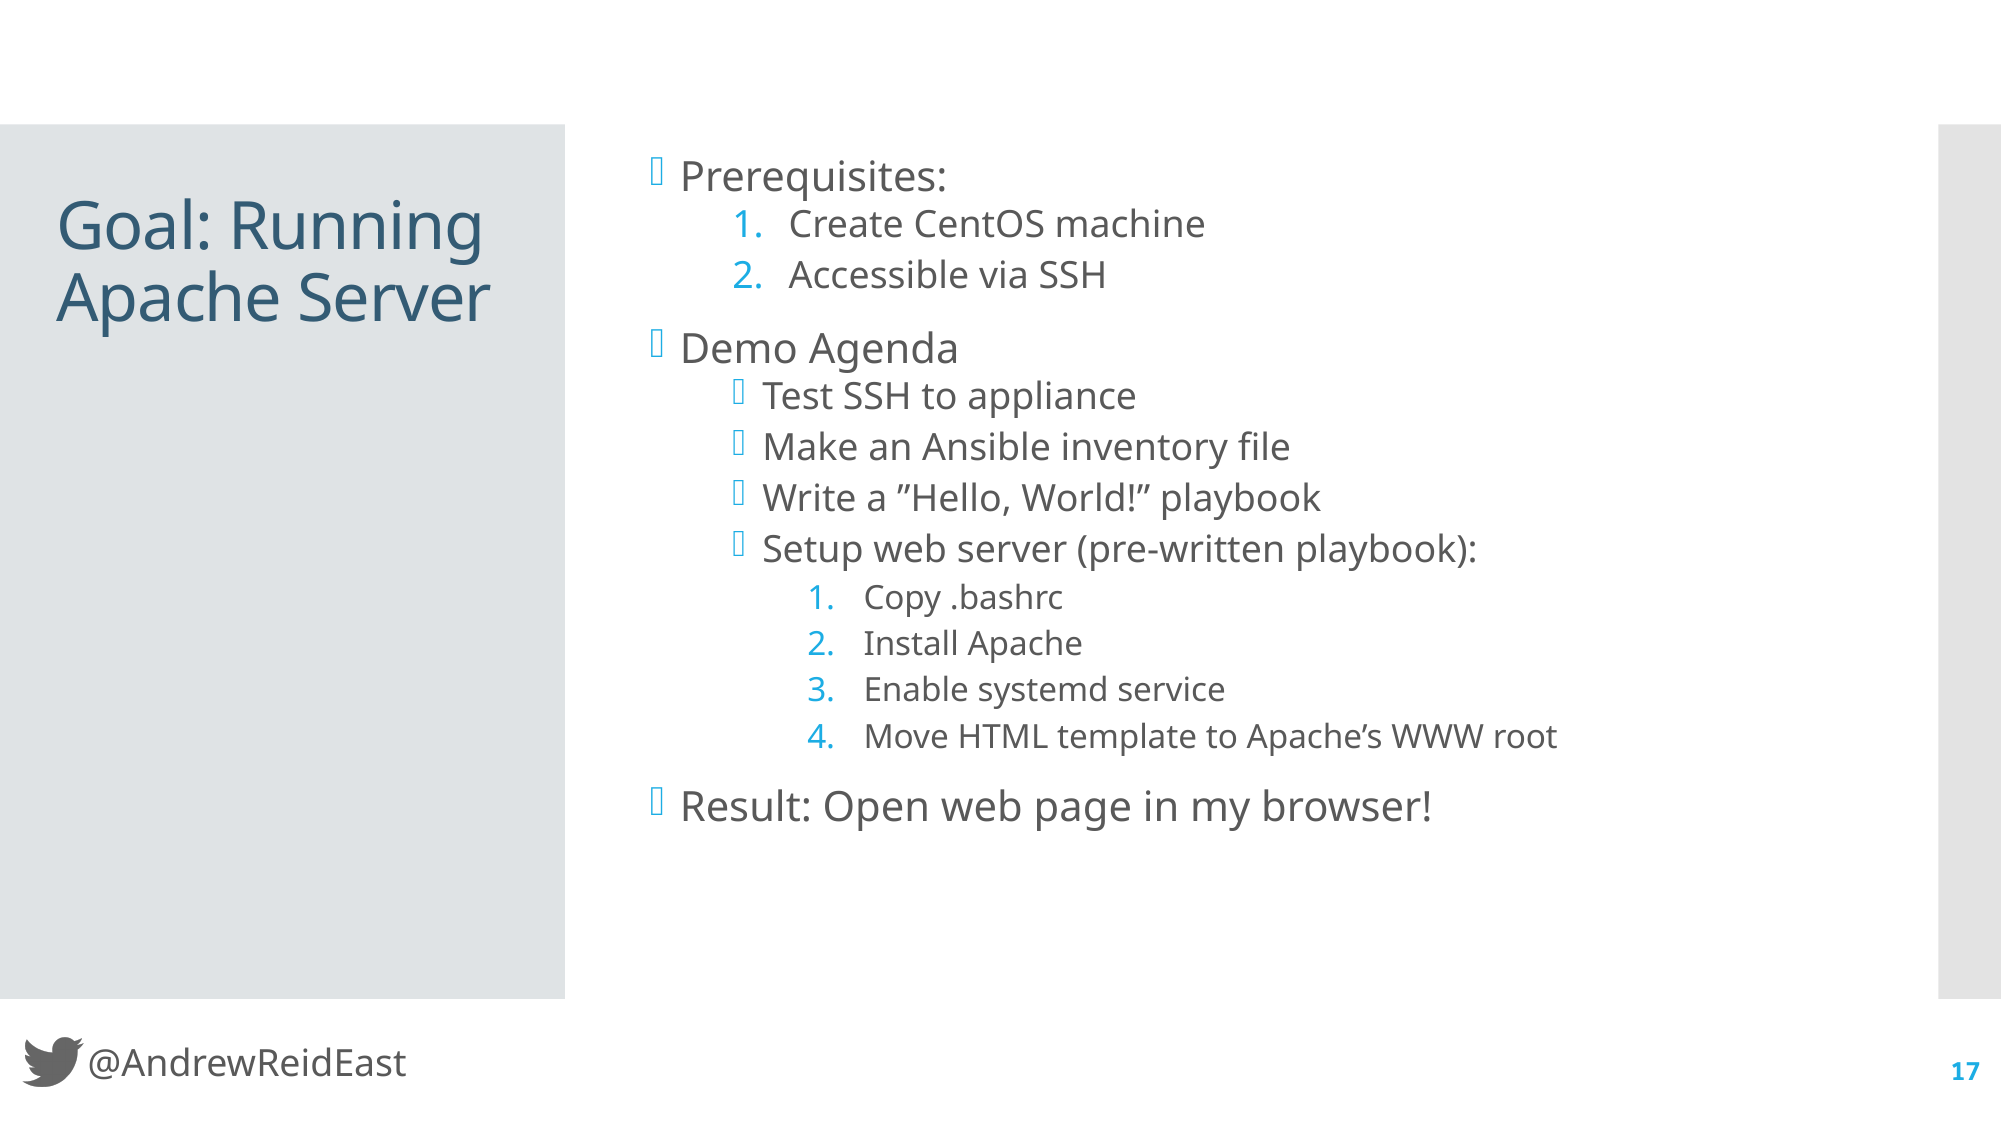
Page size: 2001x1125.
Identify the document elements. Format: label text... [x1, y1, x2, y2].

title Goal: Running Apache Server [41, 184, 525, 940]
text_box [4, 1013, 412, 1112]
list Prerequisites: Create CentOS machine Accessible via SSH Demo Agenda Test SSH to appliance Make an Ansible inventory file Write a ”Hello, World!” playbook Setup web server (pre-written playbook): Copy .bashrc Install Apache Enable systemd service Move HTML template to Apache’s WWW root Result: Open web page in my browser! [634, 111, 1835, 1071]
slide_number 17 [1744, 1042, 1996, 1103]
